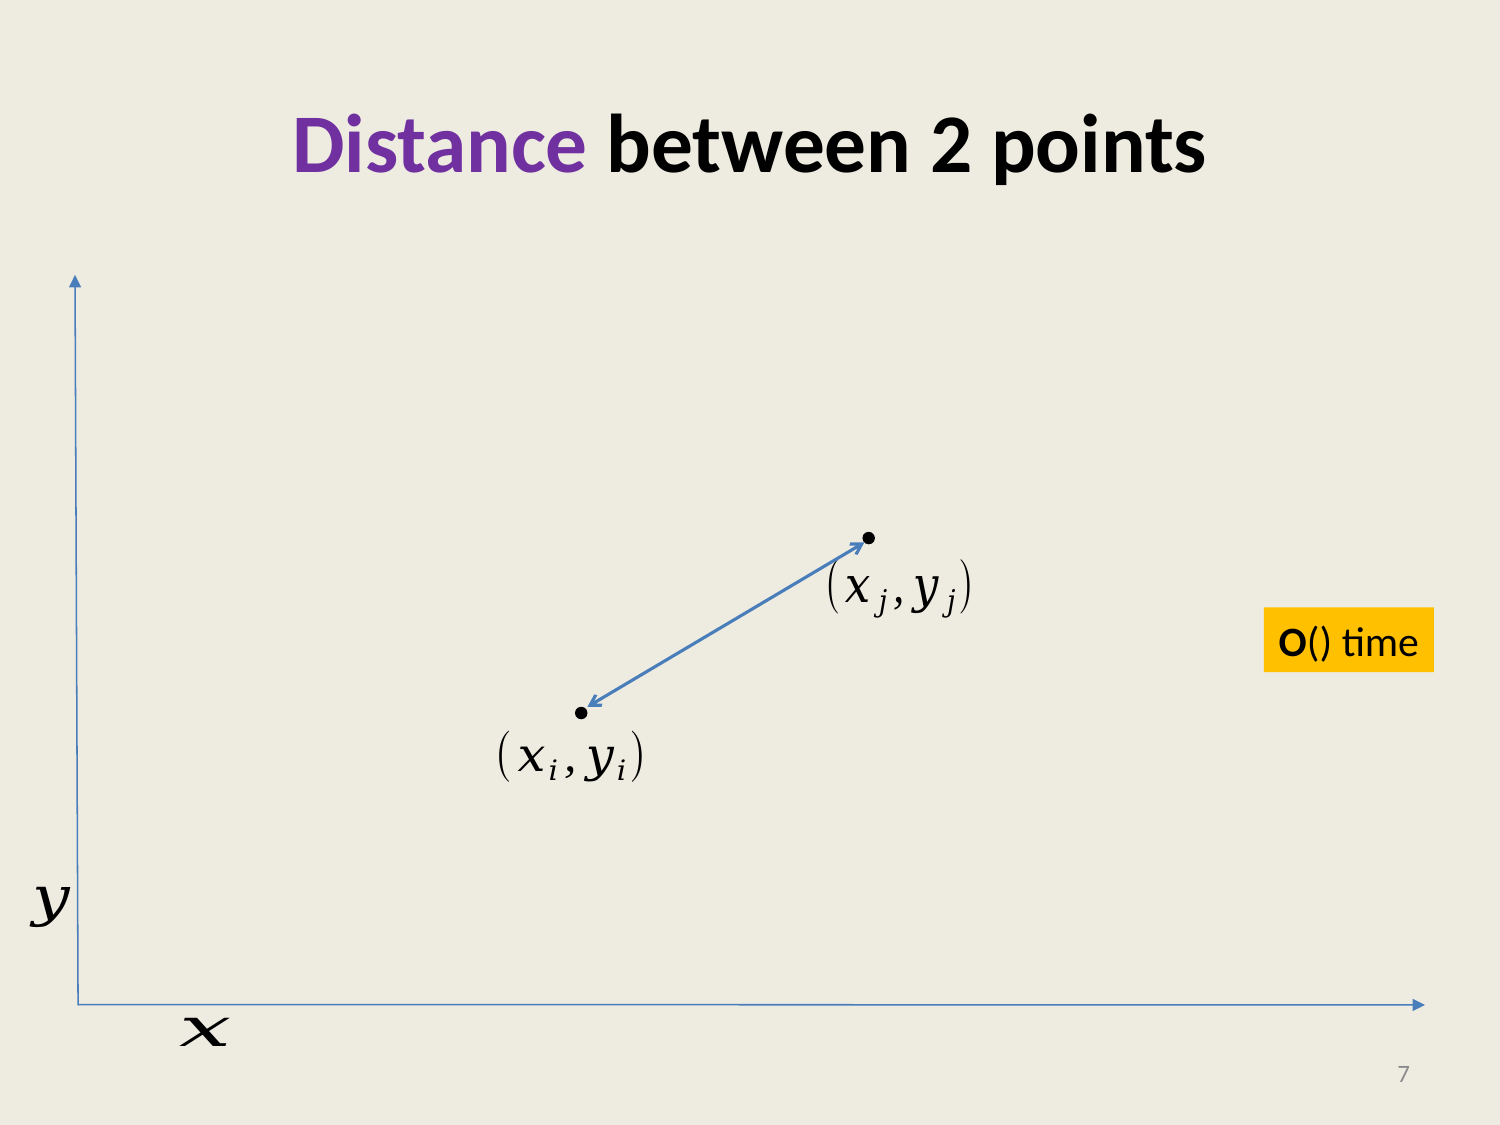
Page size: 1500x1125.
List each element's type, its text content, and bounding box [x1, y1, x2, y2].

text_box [587, 542, 865, 708]
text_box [27, 274, 1426, 1060]
slide_number 7 [1074, 1066, 1425, 1103]
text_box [495, 706, 646, 788]
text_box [824, 531, 976, 620]
title Distance between 2 points [75, 45, 1425, 233]
